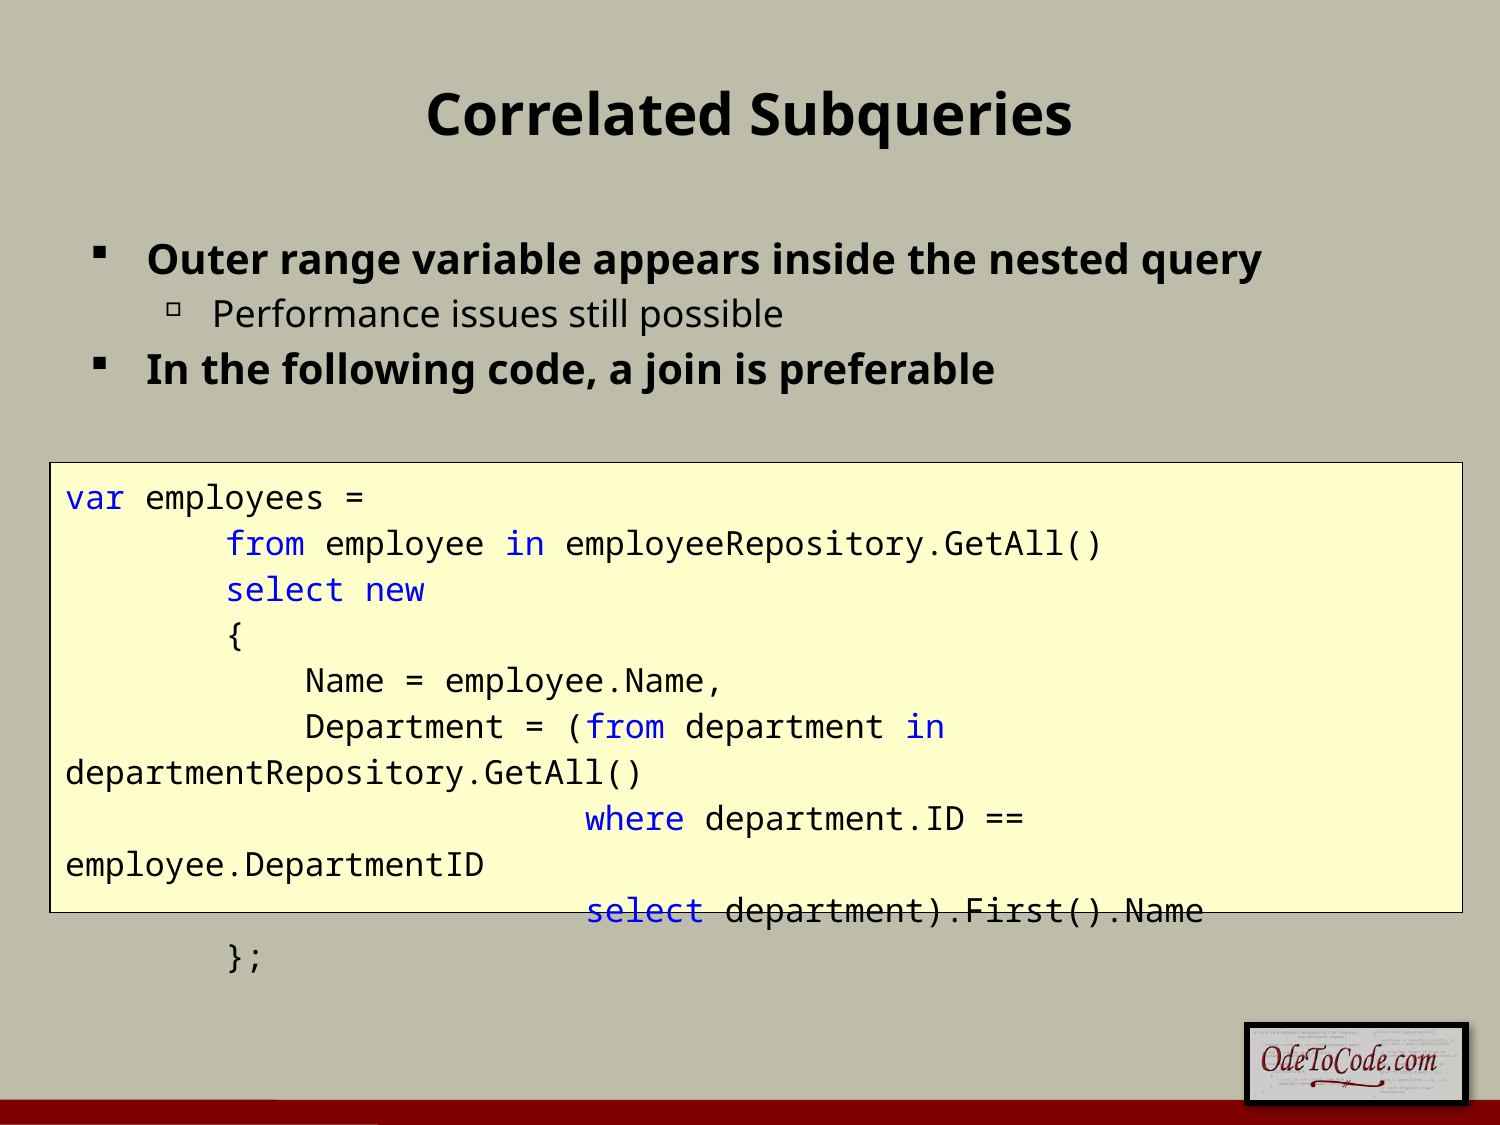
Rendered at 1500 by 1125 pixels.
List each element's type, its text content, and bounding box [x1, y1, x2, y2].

text_box var employees = from employee in employeeRepository.GetAll() select new { Name = employee.Name, Department = (from department in departmentRepository.GetAll() where department.ID == employee.DepartmentID select department).First().Name }; [49, 462, 1463, 913]
picture [1250, 1028, 1462, 1100]
list Outer range variable appears inside the nested query Performance issues still possible In the following code, a join is preferable [74, 224, 1426, 462]
title Correlated Subqueries [74, 49, 1426, 176]
